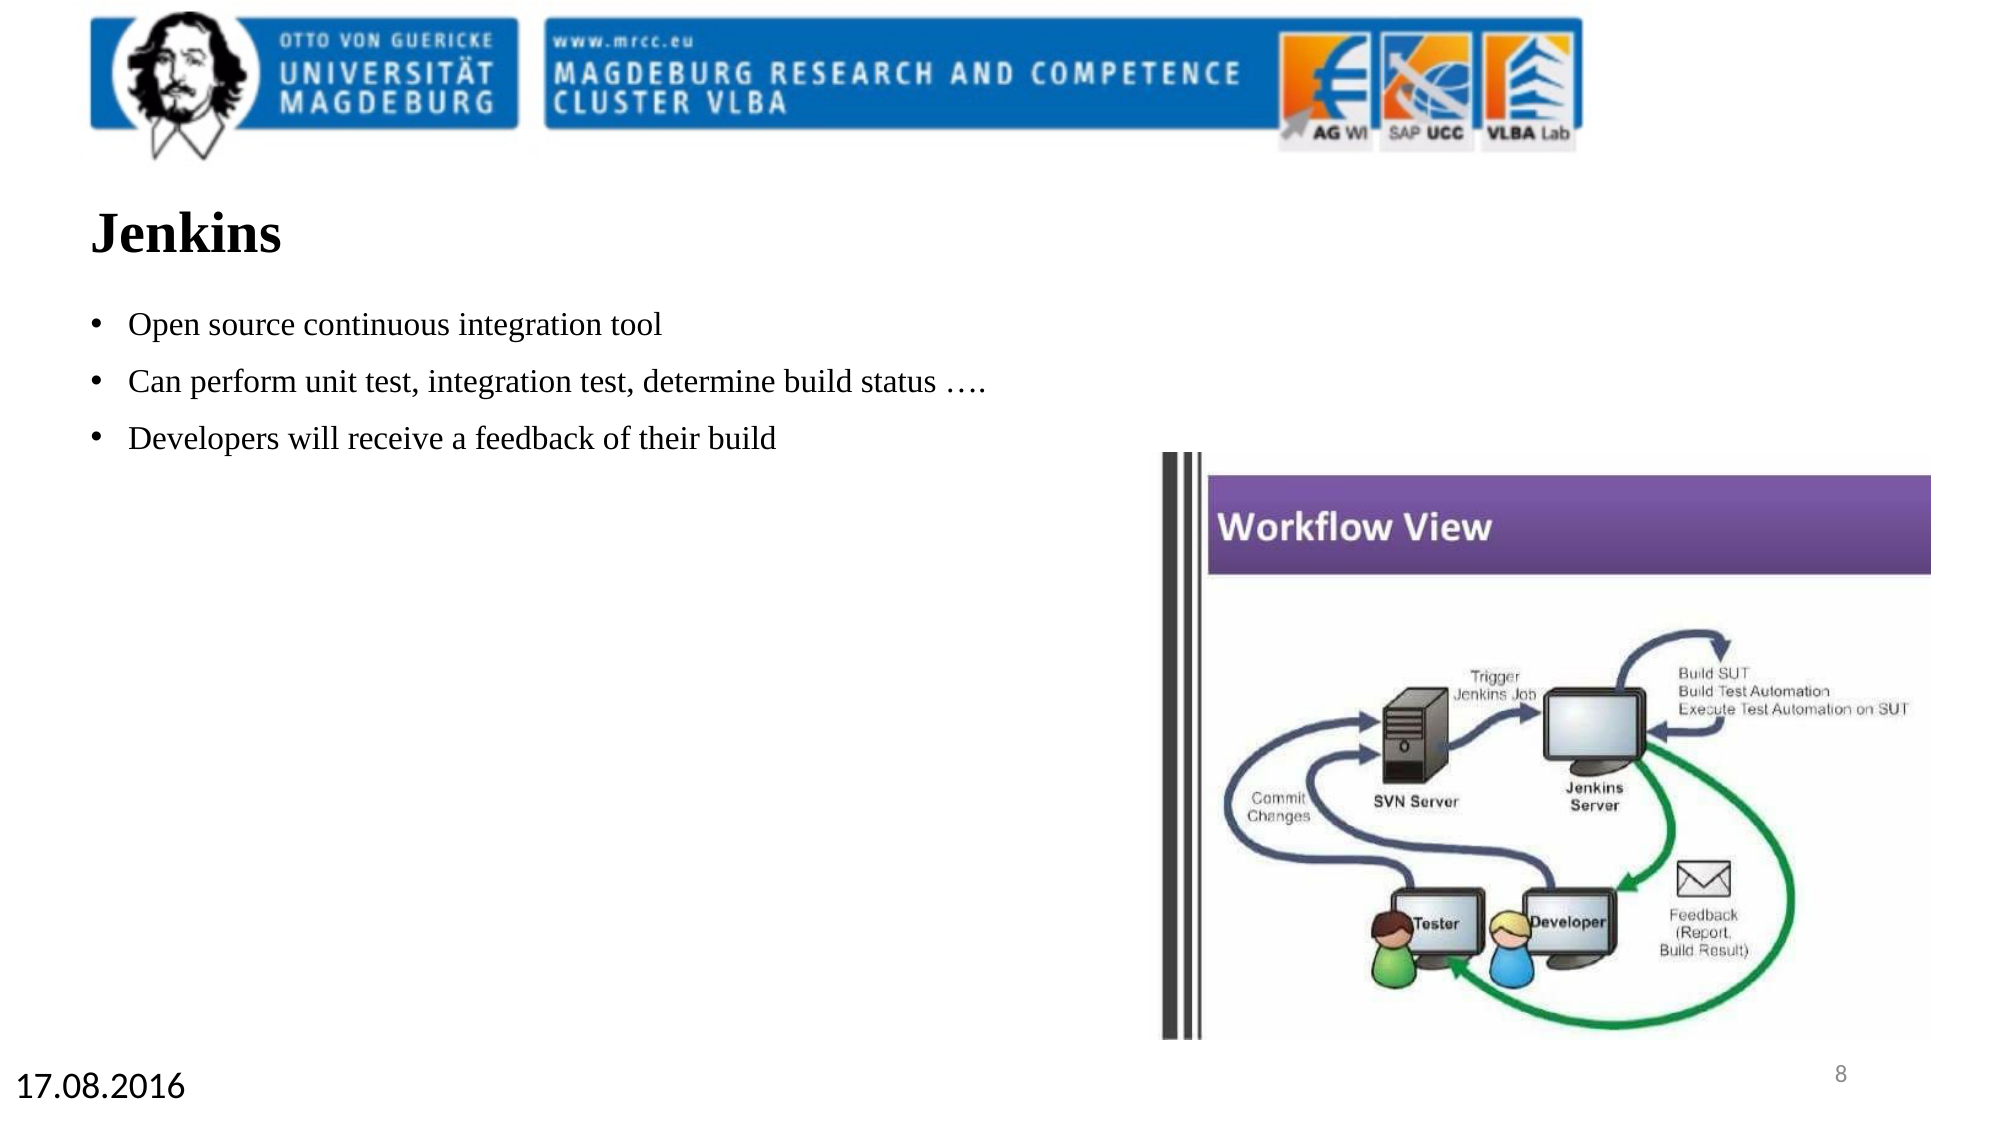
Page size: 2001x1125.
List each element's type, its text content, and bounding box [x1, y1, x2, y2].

picture [0, 0, 1650, 168]
list Open source continuous integration tool Can perform unit test, integration test, determine build status …. Developers will receive a feedback of their build [75, 299, 1801, 1014]
picture [1148, 451, 1931, 1040]
slide_number 8 [1412, 1042, 1863, 1103]
text_box 17.08.2016 [0, 1054, 355, 1114]
title Jenkins [75, 125, 1801, 299]
